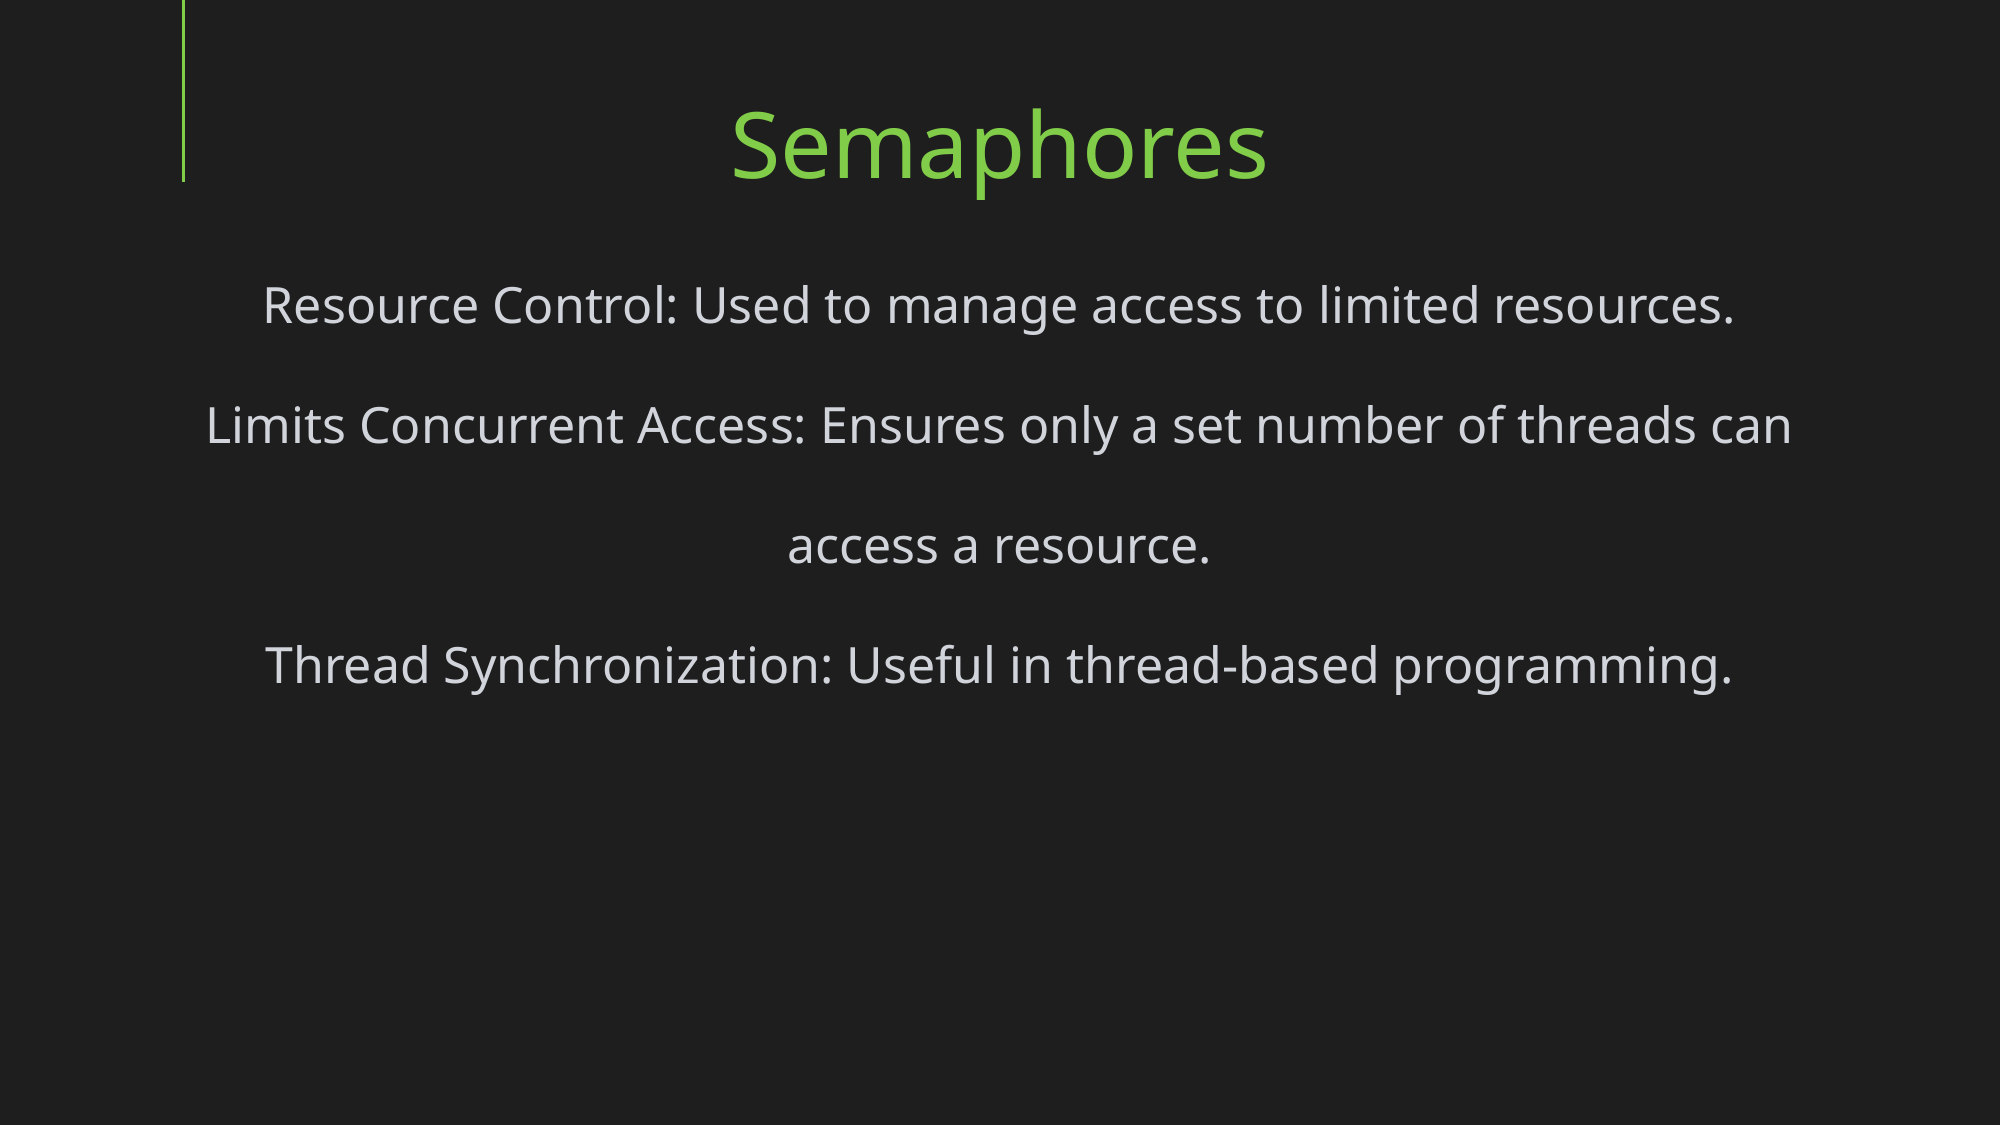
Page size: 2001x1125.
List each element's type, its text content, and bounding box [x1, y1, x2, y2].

text_box Semaphores [84, 79, 1916, 205]
text_box Resource Control: Used to manage access to limited resources. Limits Concurrent Access: Ensures only a set number of threads can access a resource. Thread Synchronization: Useful in thread-based programming. [166, 205, 1834, 701]
